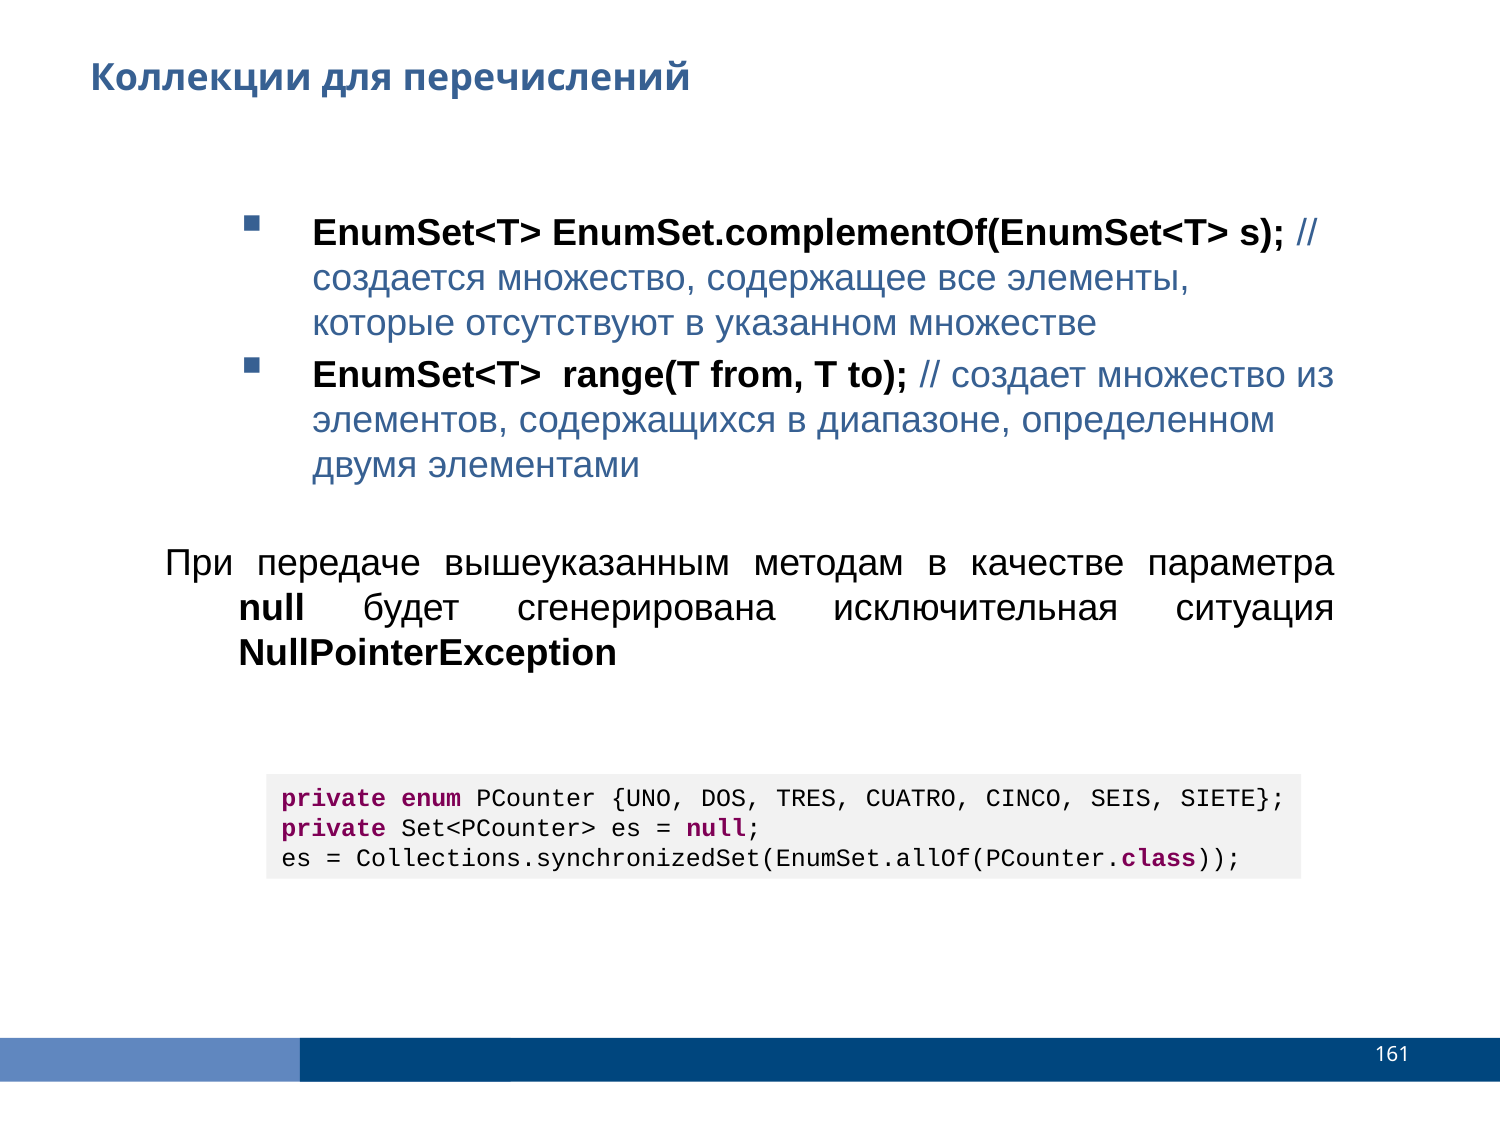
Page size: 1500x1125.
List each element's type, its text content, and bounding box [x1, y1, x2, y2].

text_box EnumSet<T> EnumSet.complementOf(EnumSet<T> s); // создается множество, содержащее все элементы, которые отсутствуют в указанном множестве EnumSet<T> range(T from, T to); // создает множество из элементов, содержащихся в диапазоне, определенном двумя элементами При передаче вышеуказанным методам в качестве параметра null будет сгенерирована исключительная ситуация NullPointerException [149, 200, 1350, 988]
text_box <number> [1262, 1024, 1425, 1085]
text_box private enum PCounter {UNO, DOS, TRES, CUATRO, CINCO, SEIS, SIETE}; private Set<PCounter> es = null; es = Collections.synchronizedSet(EnumSet.allOf(PCounter.class)); [266, 774, 1302, 879]
text_box Коллекции для перечислений [74, 45, 1425, 163]
